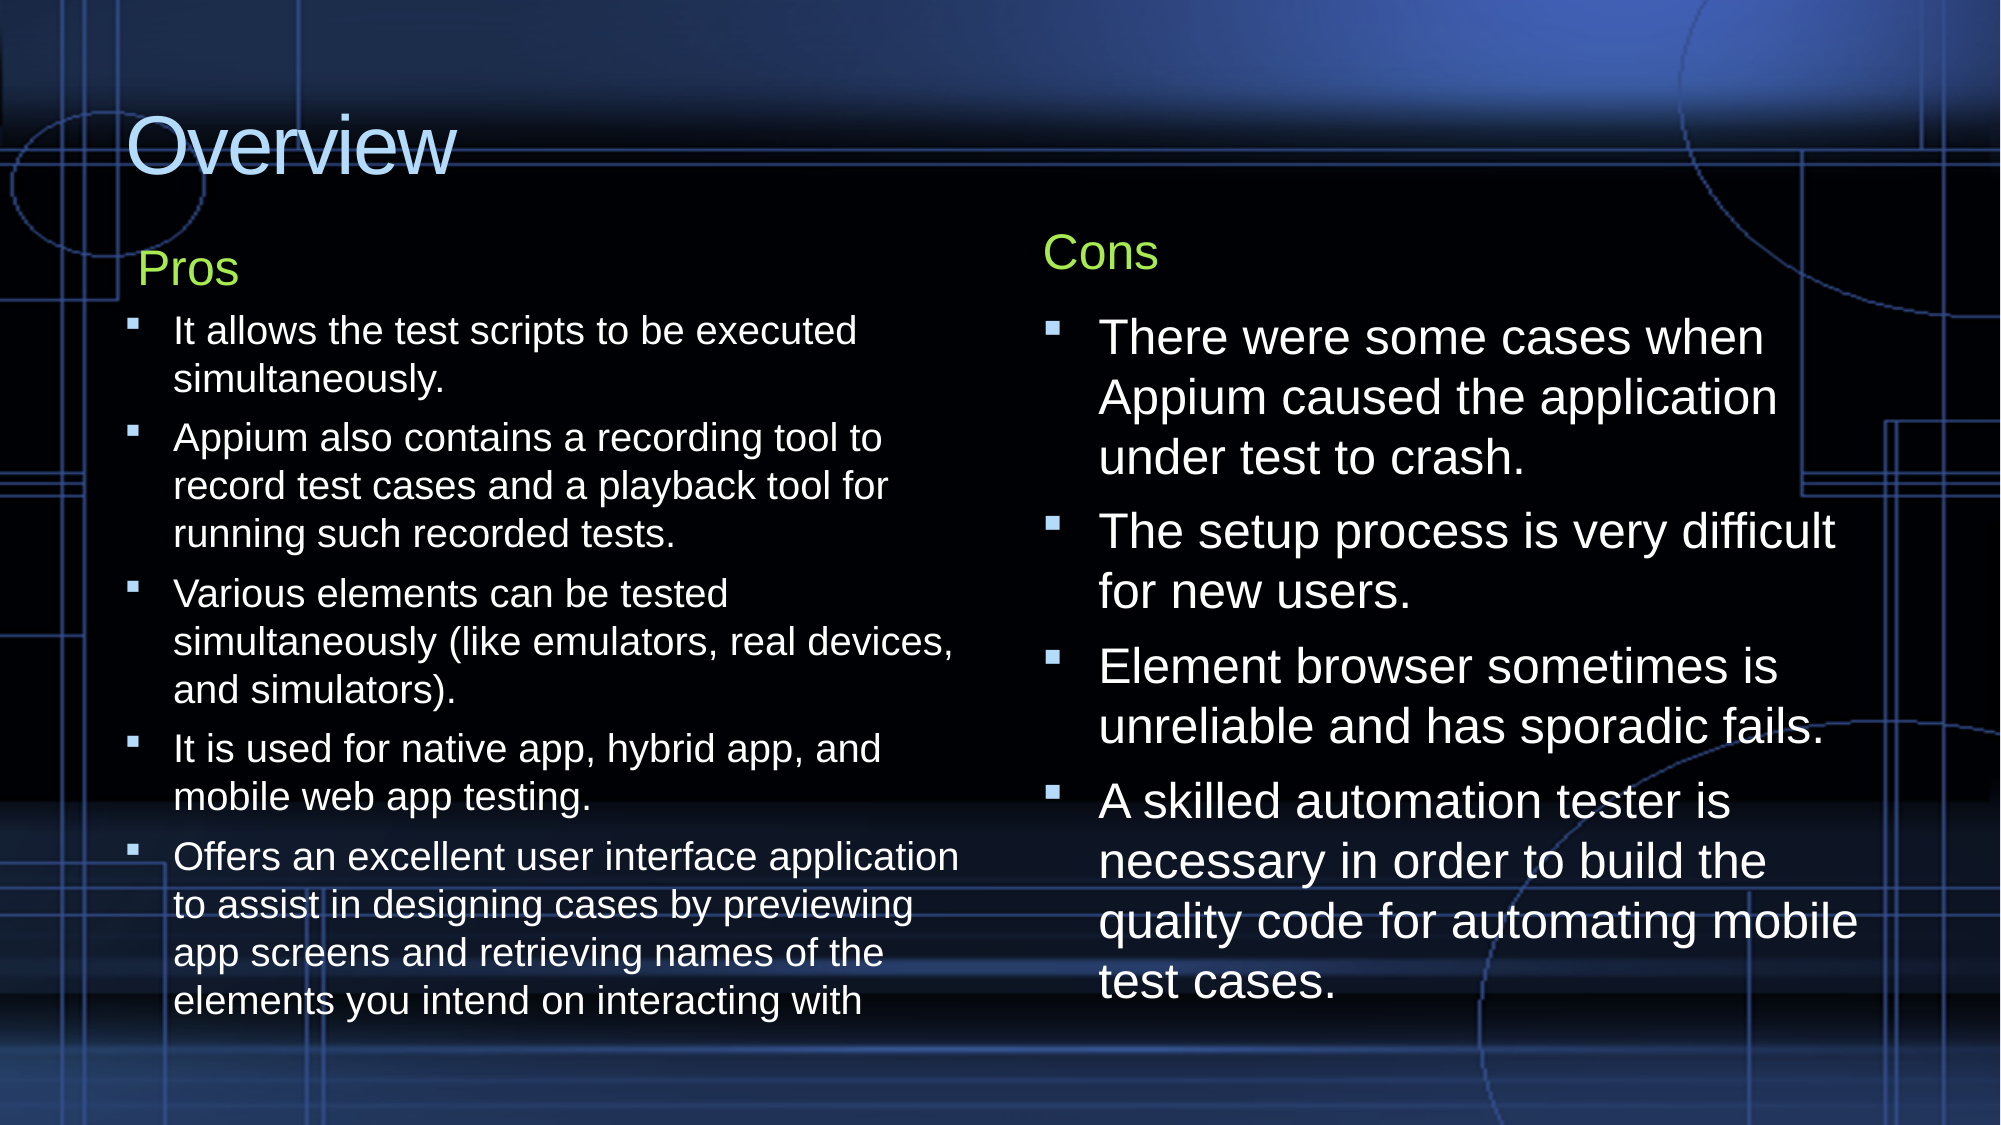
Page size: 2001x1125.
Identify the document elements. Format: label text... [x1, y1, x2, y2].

list It allows the test scripts to be executed simultaneously. Appium also contains a recording tool to record test cases and a playback tool for running such recorded tests. Various elements can be tested simultaneously (like emulators, real devices, and simulators). It is used for native app, hybrid app, and mobile web app testing. Offers an excellent user interface application to assist in designing cases by previewing app screens and retrieving names of the elements you intend on interacting with [99, 296, 984, 1053]
list There were some cases when Appium caused the application under test to crash. The setup process is very difficult for new users. Element browser sometimes is unreliable and has sporadic fails. A skilled automation tester is necessary in order to build the quality code for automating mobile test cases. [1015, 296, 1900, 1053]
list Cons [1015, 196, 1900, 296]
picture [0, 0, 2001, 1125]
title Overview [110, 83, 1811, 234]
list Pros [110, 212, 995, 318]
